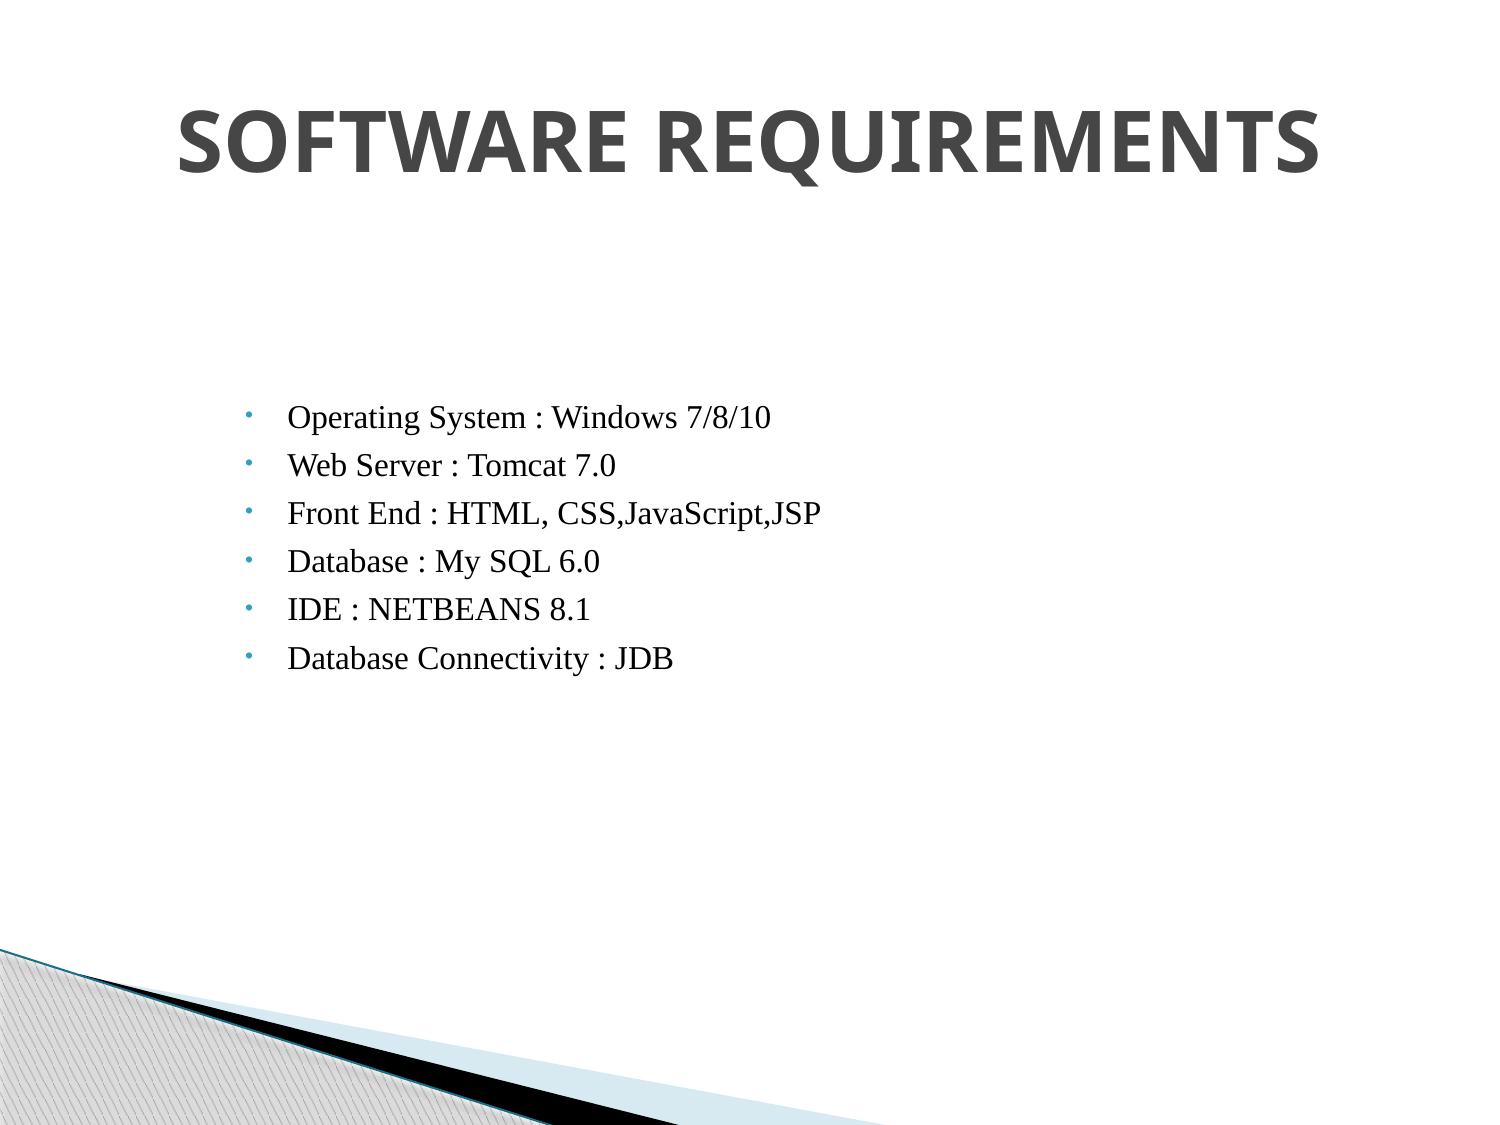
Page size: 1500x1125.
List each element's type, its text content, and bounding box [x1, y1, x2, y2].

title SOFTWARE REQUIREMENTS [75, 45, 1425, 233]
list Operating System : Windows 7/8/10 Web Server : Tomcat 7.0 Front End : HTML, CSS,JavaScript,JSP Database : My SQL 6.0 IDE : NETBEANS 8.1 Database Connectivity : JDB [212, 387, 1425, 986]
